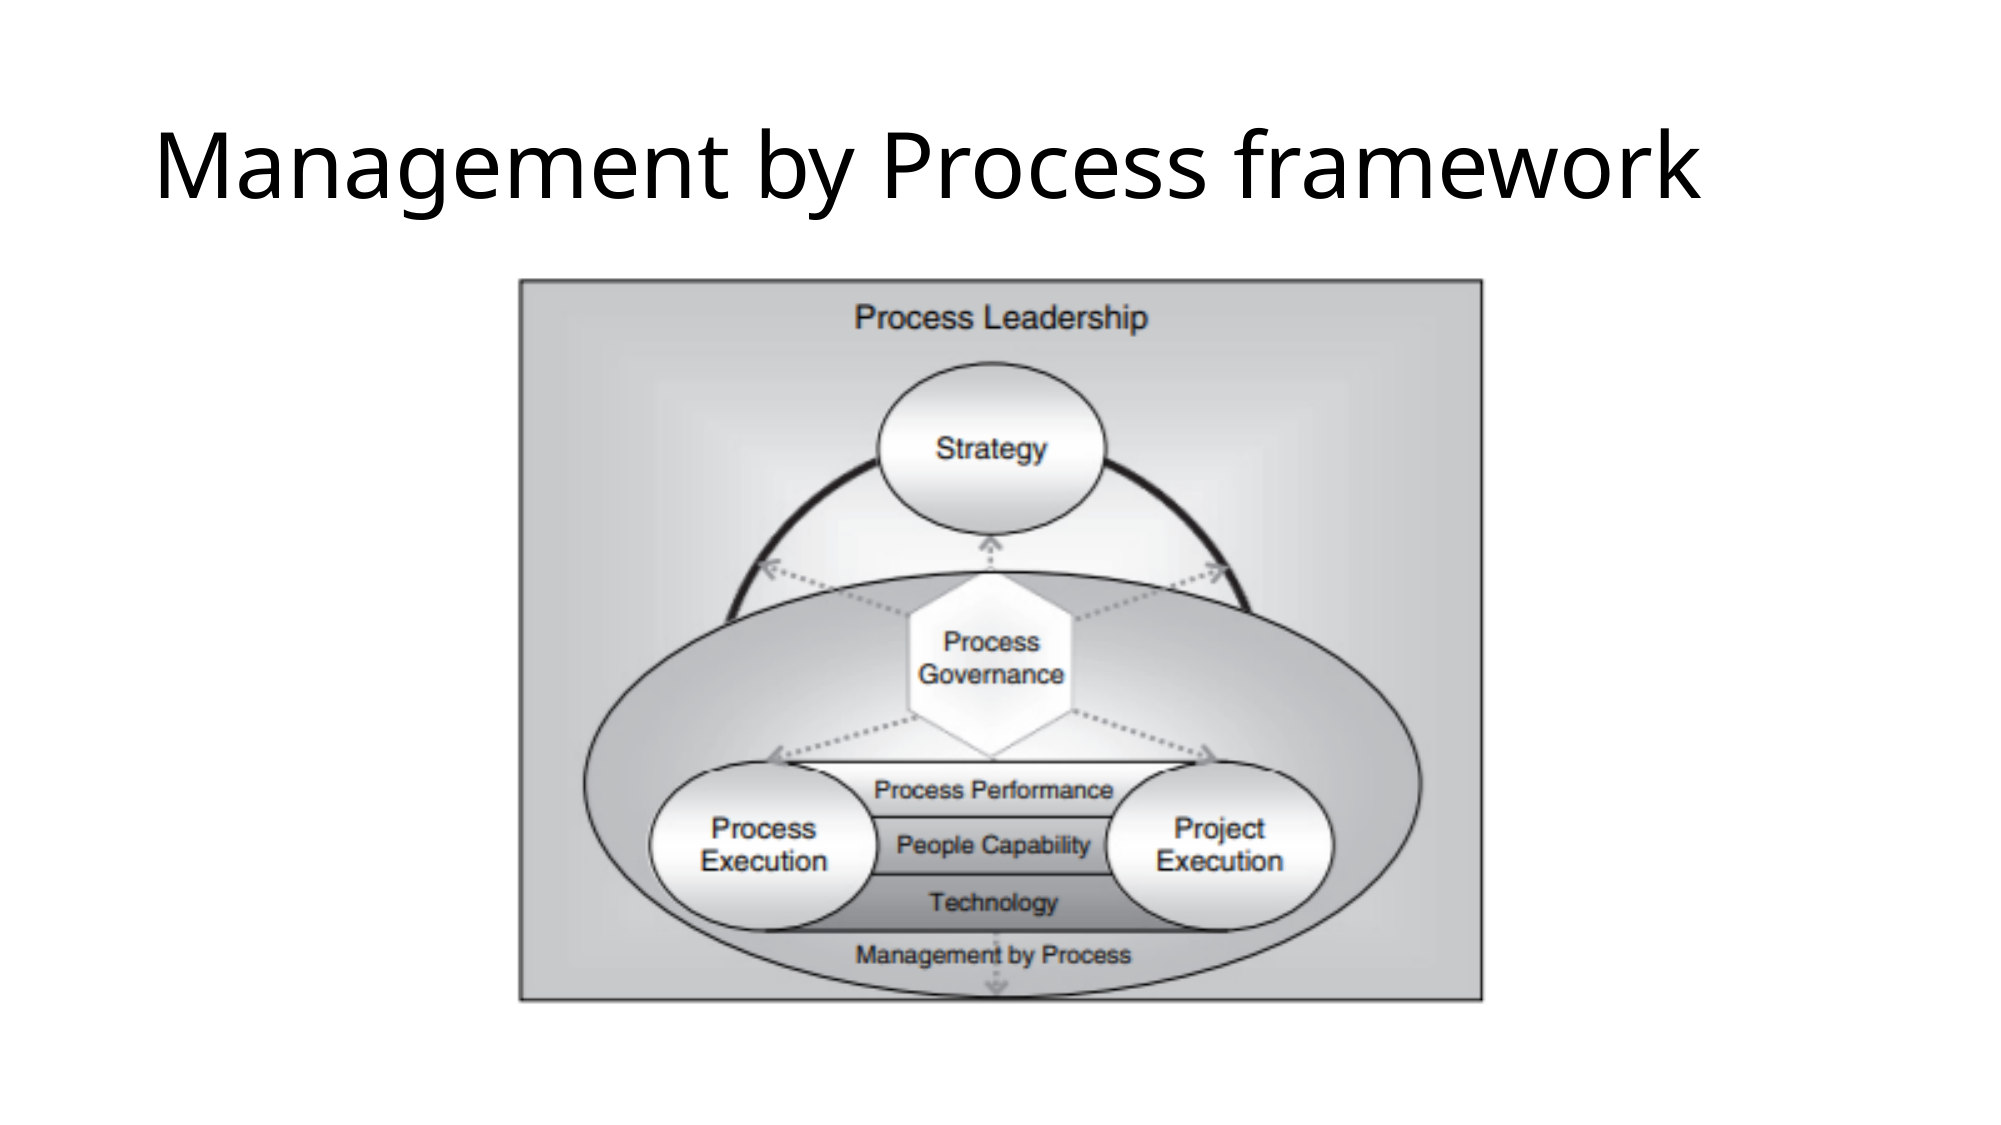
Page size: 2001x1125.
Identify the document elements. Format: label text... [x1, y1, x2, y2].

picture [509, 272, 1491, 1014]
title Management by Process framework [137, 59, 1863, 278]
